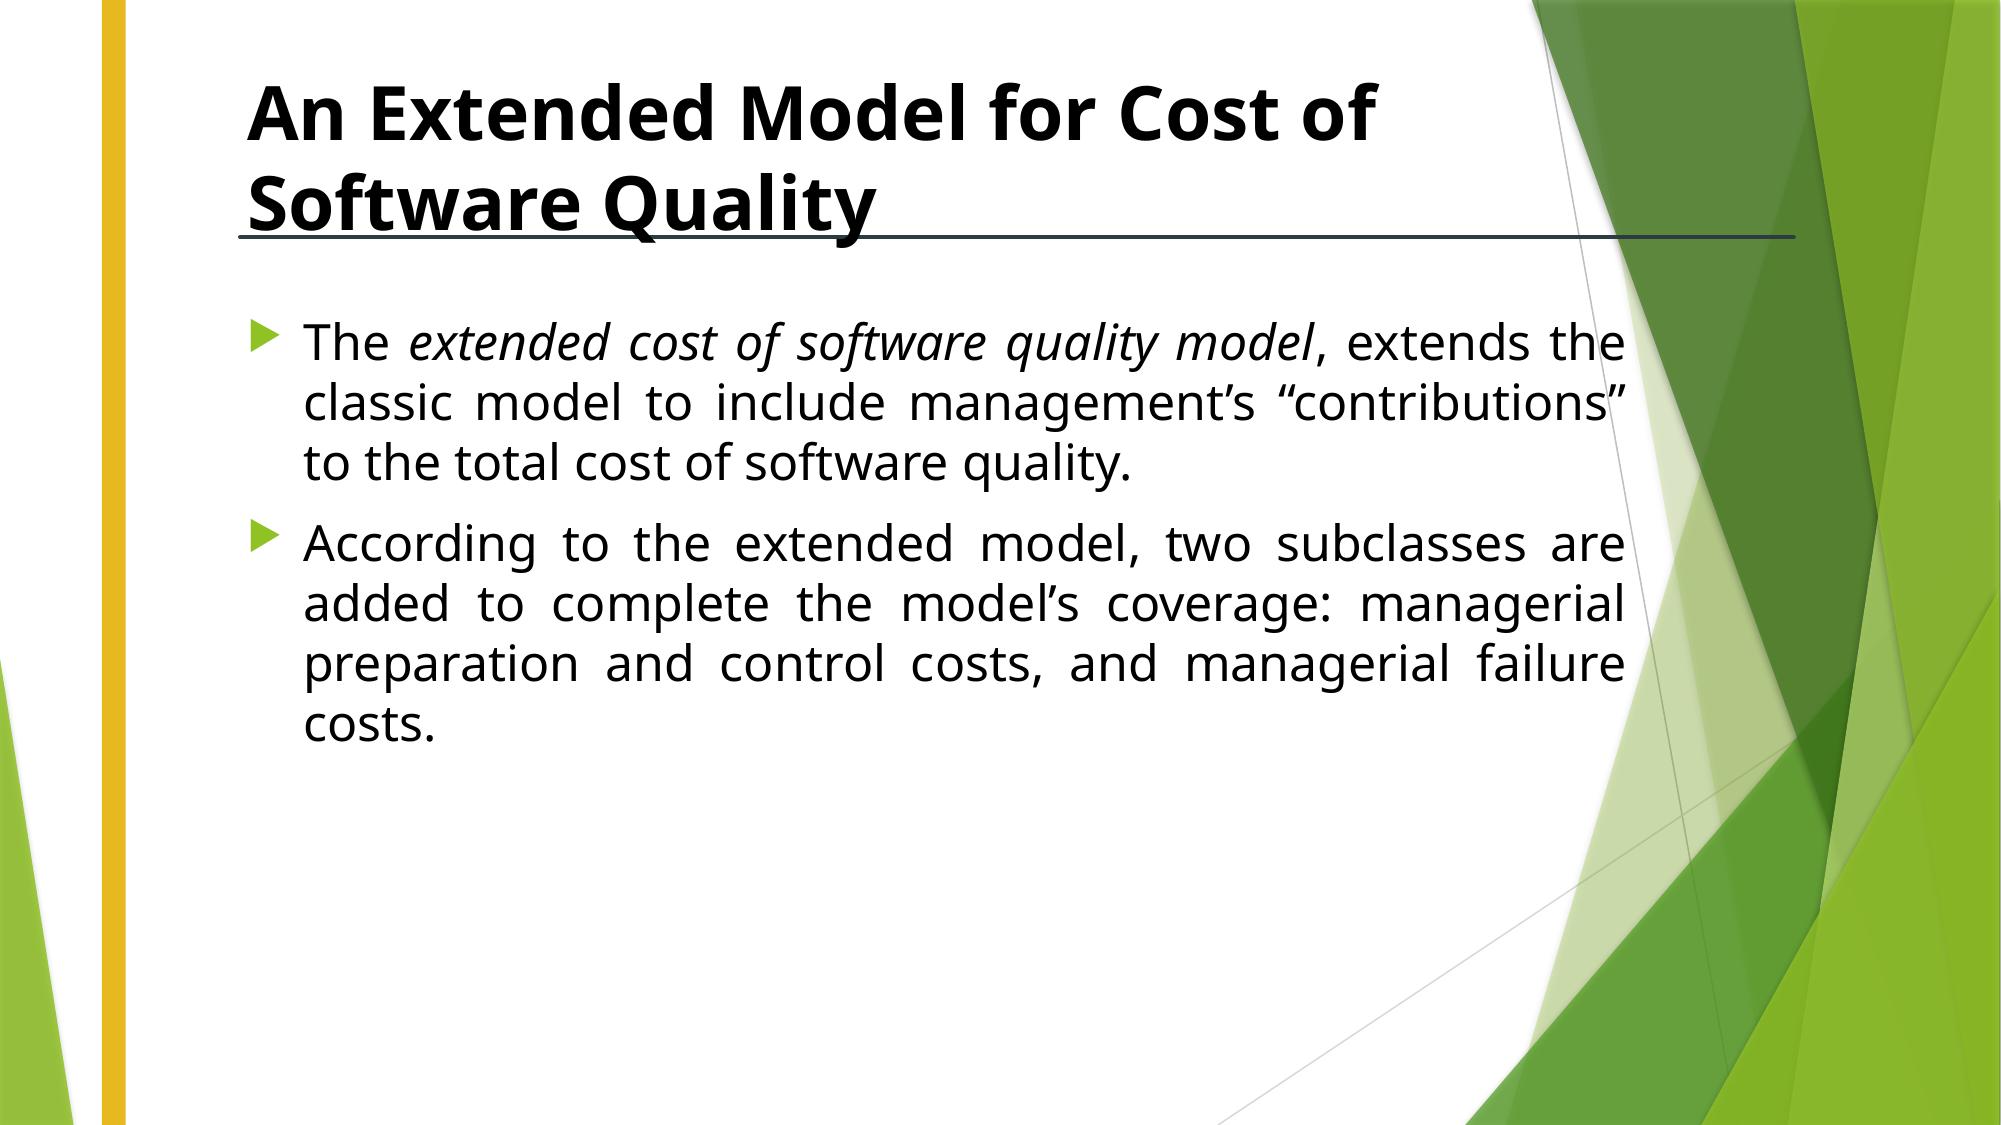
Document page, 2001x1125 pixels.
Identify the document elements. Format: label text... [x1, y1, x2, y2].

list The extended cost of software quality model, extends the classic model to include management’s “contributions” to the total cost of software quality. According to the extended model, two subclasses are added to complete the model’s coverage: managerial preparation and control costs, and managerial failure costs. [232, 302, 1643, 940]
title An Extended Model for Cost of Software Quality [232, 57, 1700, 275]
